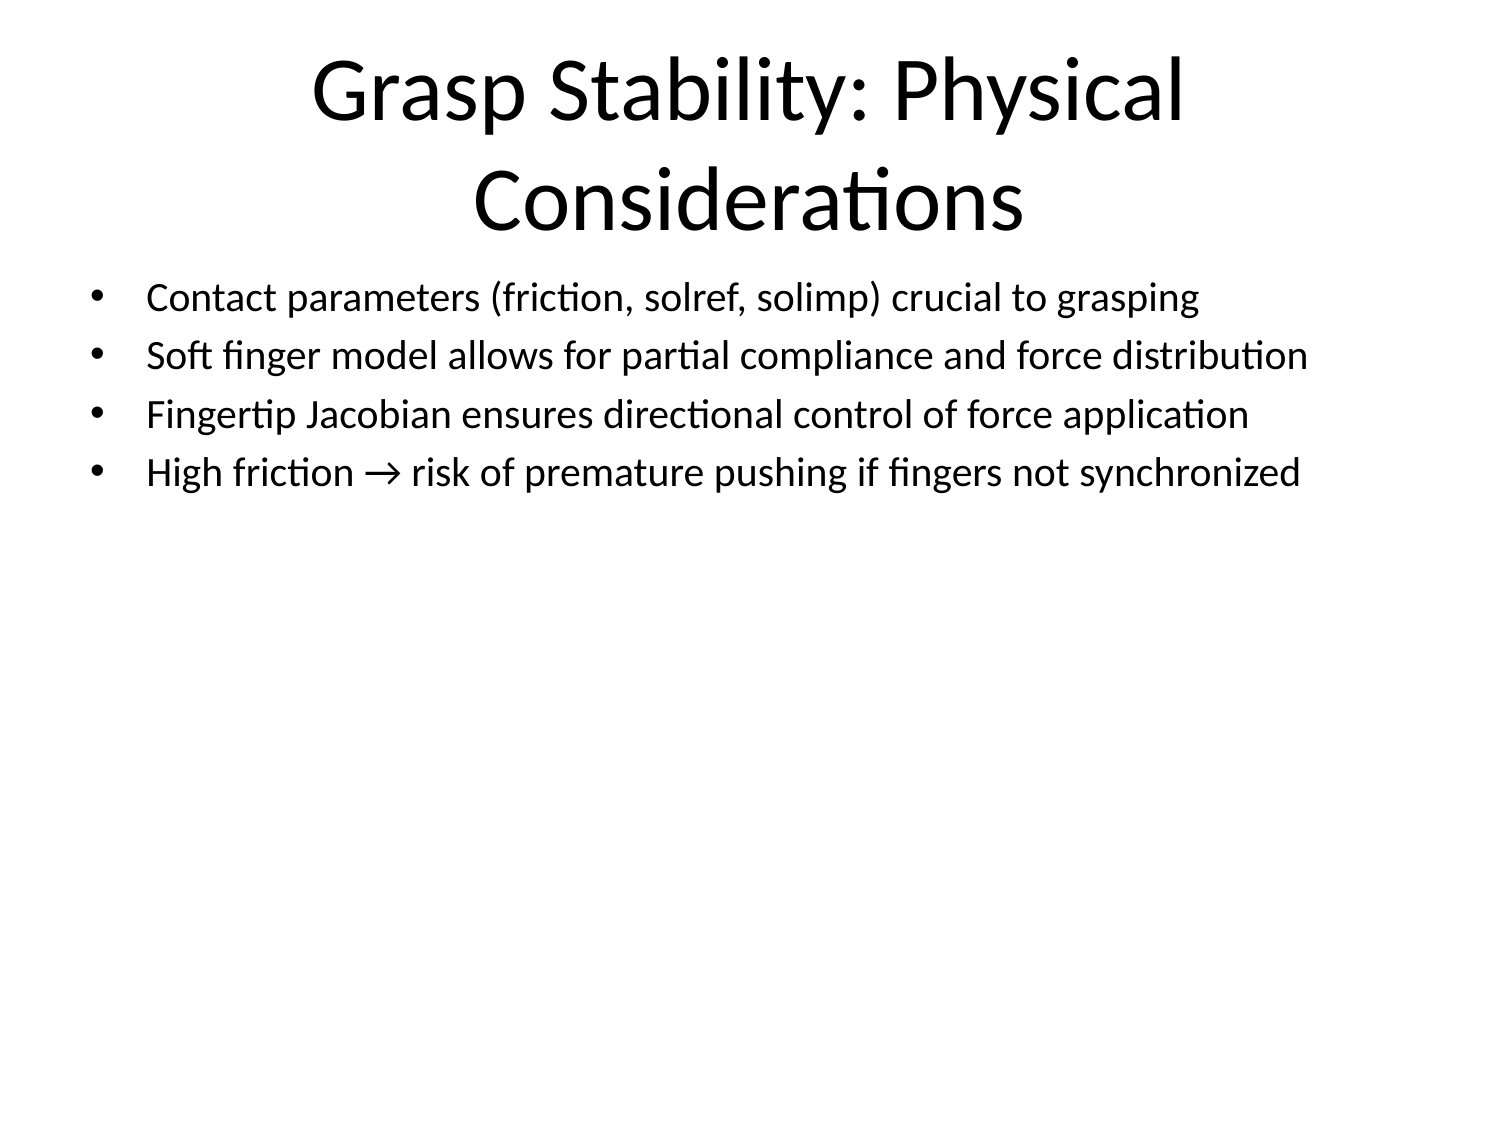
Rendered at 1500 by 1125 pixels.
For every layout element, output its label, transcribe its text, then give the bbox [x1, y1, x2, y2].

title Grasp Stability: Physical Considerations [75, 45, 1425, 233]
list Contact parameters (friction, solref, solimp) crucial to grasping Soft finger model allows for partial compliance and force distribution Fingertip Jacobian ensures directional control of force application High friction → risk of premature pushing if fingers not synchronized [75, 262, 1425, 1005]
